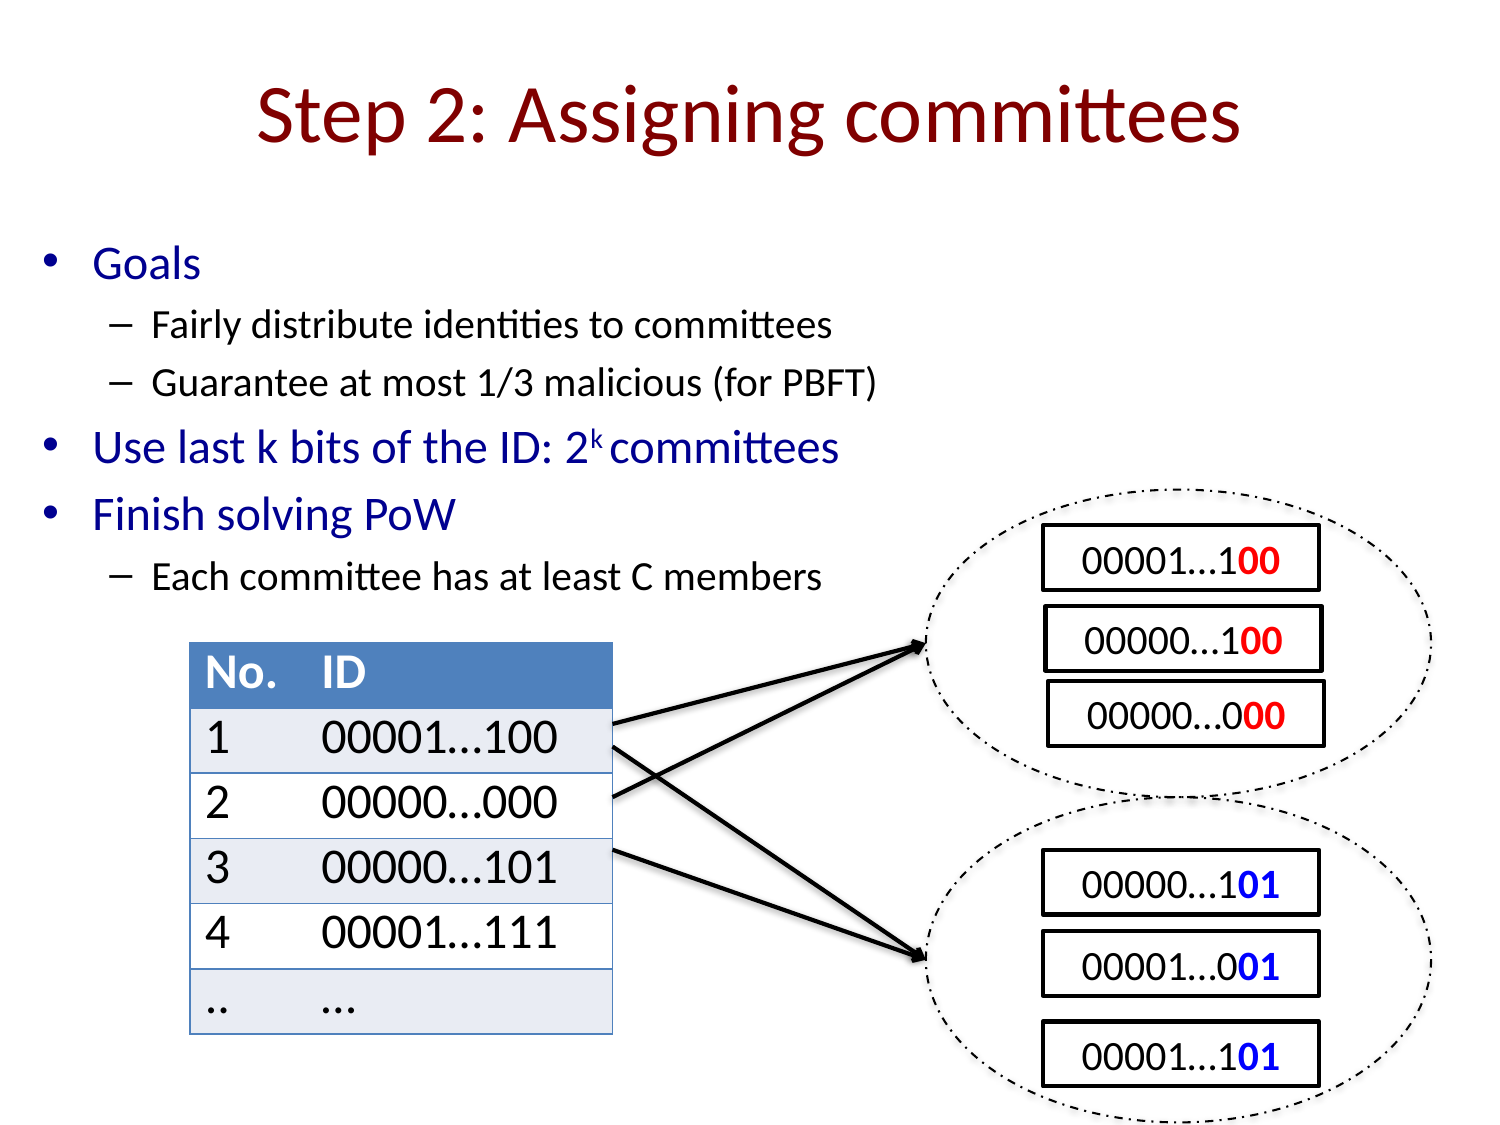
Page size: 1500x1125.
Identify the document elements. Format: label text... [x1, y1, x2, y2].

table_cell 00001…100 [306, 709, 607, 772]
table_header ID [306, 644, 608, 707]
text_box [612, 642, 927, 798]
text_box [612, 804, 927, 960]
table_cell 00000…000 [306, 774, 607, 838]
table_cell .. [191, 970, 306, 1033]
title Step 2: Assigning committees [0, 45, 1500, 174]
table_cell 1 [191, 709, 306, 772]
text_box [925, 801, 1432, 1124]
table_cell 00001…111 [306, 904, 609, 968]
table_cell 00000…101 [306, 839, 607, 903]
table_cell 3 [191, 839, 306, 903]
table_cell 4 [191, 904, 306, 968]
table_cell … [306, 970, 612, 1033]
table_header No. [191, 644, 306, 707]
table_cell 2 [191, 774, 306, 838]
list Goals Fairly distribute identities to committees Guarantee at most 1/3 malicious (for PBFT) Use last k bits of the ID: 2k committees Finish solving PoW Each committee has at least C members [27, 223, 1472, 606]
text_box [925, 488, 1432, 798]
